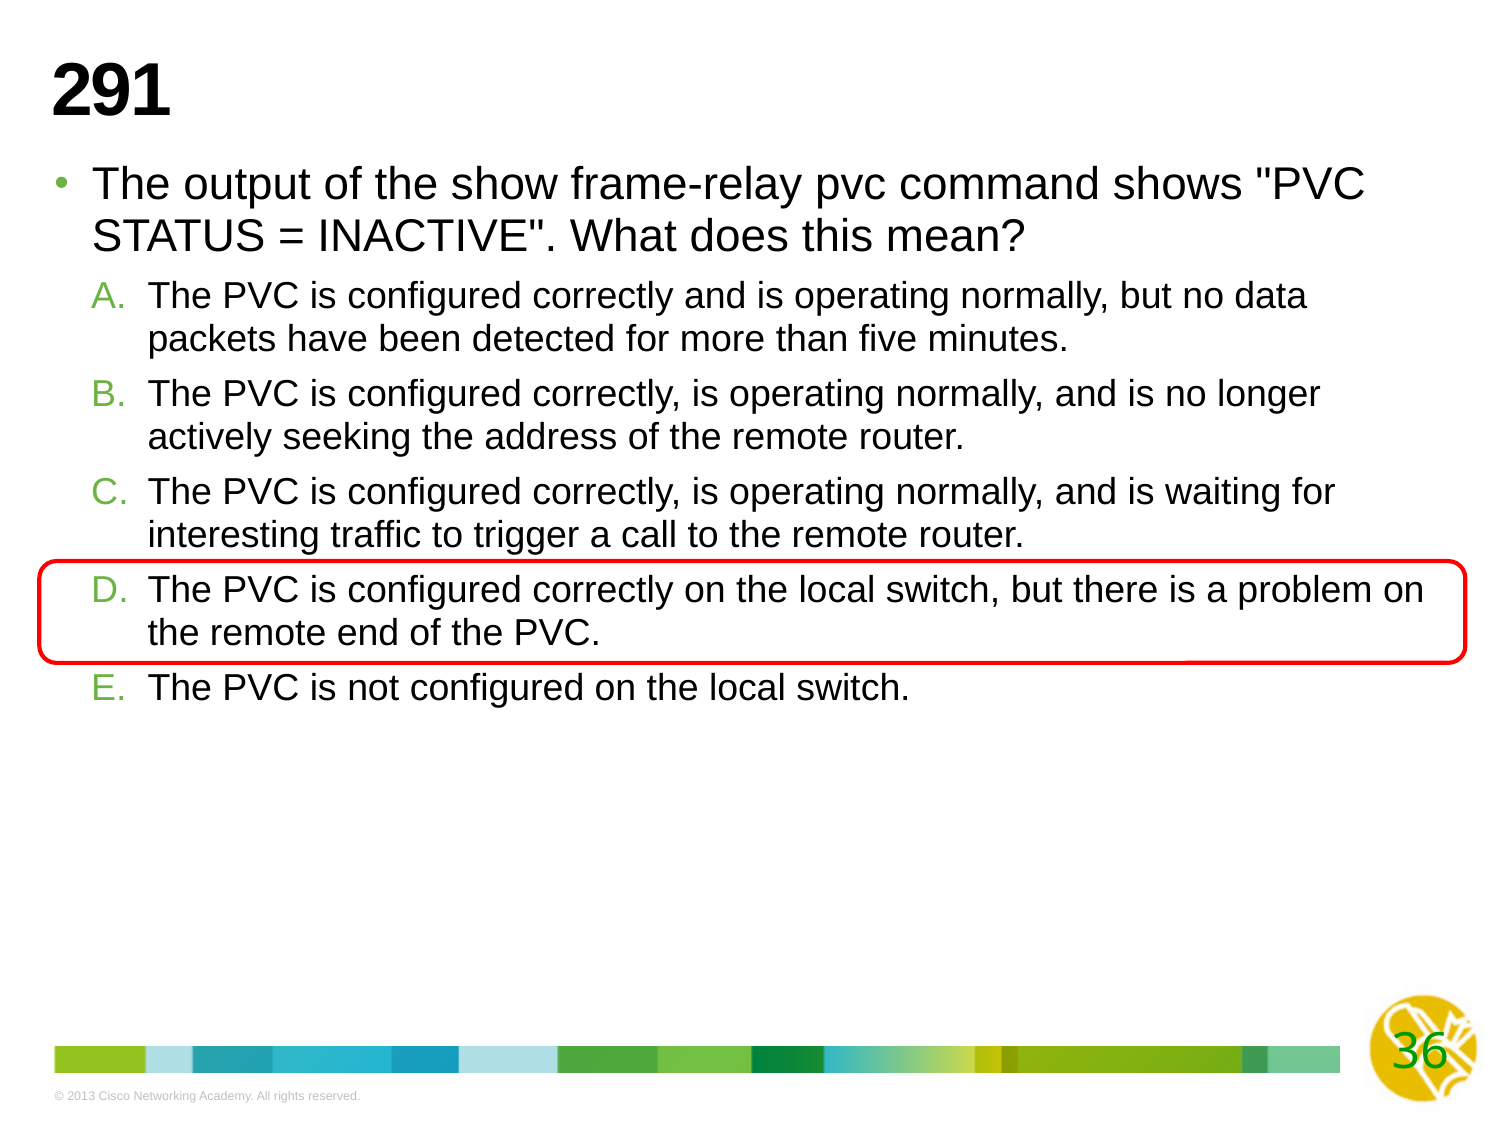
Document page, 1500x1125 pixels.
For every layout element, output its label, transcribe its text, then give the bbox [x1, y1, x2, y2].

list The output of the show frame-relay pvc command shows "PVC STATUS = INACTIVE". What does this mean? The PVC is configured correctly and is operating normally, but no data packets have been detected for more than five minutes. The PVC is configured correctly, is operating normally, and is no longer actively seeking the address of the remote router. The PVC is configured correctly, is operating normally, and is waiting for interesting traffic to trigger a call to the remote router. The PVC is configured correctly on the local switch, but there is a problem on the remote end of the PVC. The PVC is not configured on the local switch. [39, 656, 1447, 1035]
picture [1427, 1049, 1442, 1065]
picture [54, 970, 1500, 1125]
text_box [37, 558, 1468, 665]
title 291 [37, 24, 1447, 138]
list The output of the show frame-relay pvc command shows "PVC STATUS = INACTIVE". What does this mean? The PVC is configured correctly and is operating normally, but no data packets have been detected for more than five minutes. The PVC is configured correctly, is operating normally, and is no longer actively seeking the address of the remote router. The PVC is configured correctly, is operating normally, and is waiting for interesting traffic to trigger a call to the remote router. The PVC is configured correctly on the local switch, but there is a problem on the remote end of the PVC. The PVC is not configured on the local switch. [39, 149, 1447, 568]
